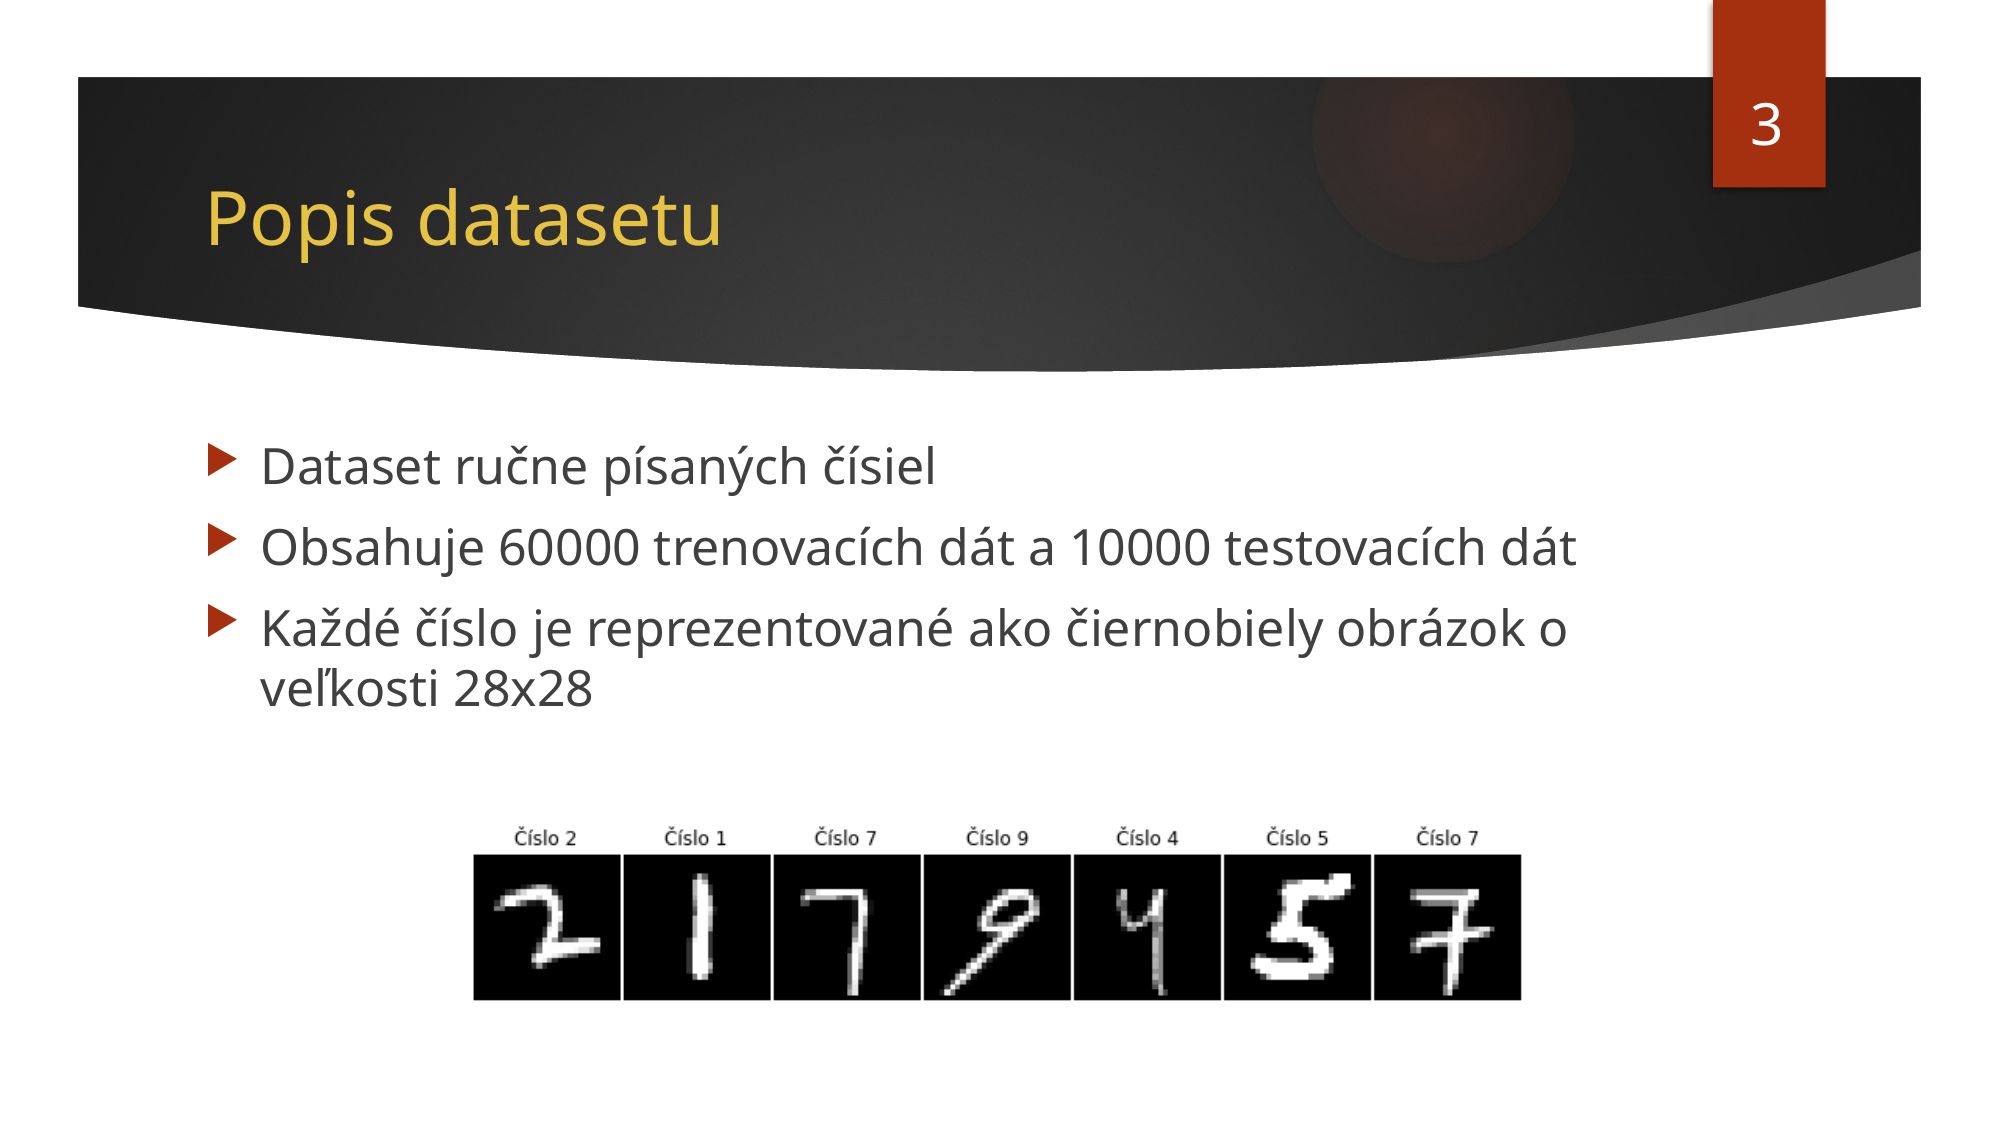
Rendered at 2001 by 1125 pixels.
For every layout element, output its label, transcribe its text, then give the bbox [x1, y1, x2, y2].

title Popis datasetu [189, 155, 1627, 275]
picture [451, 821, 1548, 1025]
slide_number 3 [1698, 48, 1836, 175]
list Dataset ručne písaných čísiel Obsahuje 60000 trenovacích dát a 10000 testovacích dát Každé číslo je reprezentované ako čiernobiely obrázok o veľkosti 28x28 [189, 427, 1627, 988]
